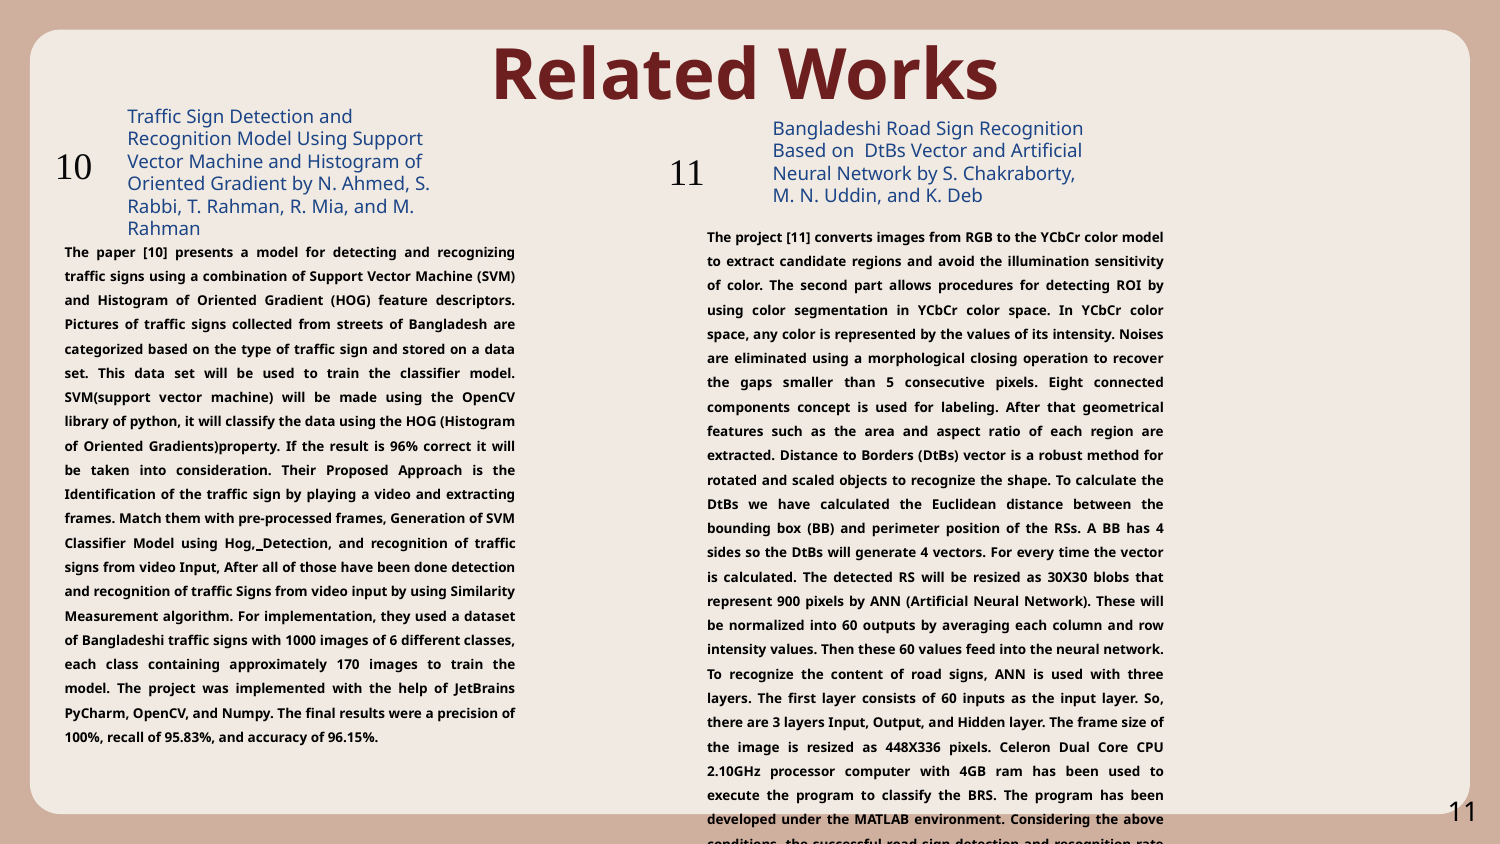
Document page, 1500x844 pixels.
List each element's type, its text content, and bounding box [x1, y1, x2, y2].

text_box 10 [34, 93, 113, 229]
text_box Traffic Sign Detection and Recognition Model Using Support Vector Machine and Histogram of Oriented Gradient by N. Ahmed, S. Rabbi, T. Rahman, R. Mia, and M. Rahman [112, 129, 469, 215]
text_box The project [11] converts images from RGB to the YCbCr color model to extract candidate regions and avoid the illumination sensitivity of color. The second part allows procedures for detecting ROI by using color segmentation in YCbCr color space. In YCbCr color space, any color is represented by the values of its intensity. Noises are eliminated using a morphological closing operation to recover the gaps smaller than 5 consecutive pixels. Eight connected components concept is used for labeling. After that geometrical features such as the area and aspect ratio of each region are extracted. Distance to Borders (DtBs) vector is a robust method for rotated and scaled objects to recognize the shape. To calculate the DtBs we have calculated the Euclidean distance between the bounding box (BB) and perimeter position of the RSs. A BB has 4 sides so the DtBs will generate 4 vectors. For every time the vector is calculated. The detected RS will be resized as 30X30 blobs that represent 900 pixels by ANN (Artificial Neural Network). These will be normalized into 60 outputs by averaging each column and row intensity values. Then these 60 values feed into the neural network. To recognize the content of road signs, ANN is used with three layers. The first layer consists of 60 inputs as the input layer. So, there are 3 layers Input, Output, and Hidden layer. The frame size of the image is resized as 448X336 pixels. Celeron Dual Core CPU 2.10GHz processor computer with 4GB ram has been used to execute the program to classify the BRS. The program has been developed under the MATLAB environment. Considering the above conditions, the successful road sign detection and recognition rate is about 94.87% and 92.79%. [692, 205, 1180, 818]
text_box The paper [10] presents a model for detecting and recognizing traffic signs using a combination of Support Vector Machine (SVM) and Histogram of Oriented Gradient (HOG) feature descriptors. Pictures of traffic signs collected from streets of Bangladesh are categorized based on the type of traffic sign and stored on a data set. This data set will be used to train the classifier model. SVM(support vector machine) will be made using the OpenCV library of python, it will classify the data using the HOG (Histogram of Oriented Gradients)property. If the result is 96% correct it will be taken into consideration. Their Proposed Approach is the Identification of the traffic sign by playing a video and extracting frames. Match them with pre-processed frames, Generation of SVM Classifier Model using Hog, Detection, and recognition of traffic signs from video Input, After all of those have been done detection and recognition of traffic Signs from video input by using Similarity Measurement algorithm. For implementation, they used a dataset of Bangladeshi traffic signs with 1000 images of 6 different classes, each class containing approximately 170 images to train the model. The project was implemented with the help of JetBrains PyCharm, OpenCV, and Numpy. The final results were a precision of 100%, recall of 95.83%, and accuracy of 96.15%. [49, 220, 532, 815]
text_box 11 [648, 99, 725, 235]
text_box Bangladeshi Road Sign Recognition Based on DtBs Vector and Artificial Neural Network by S. Chakraborty, M. N. Uddin, and K. Deb [757, 118, 1114, 204]
slide_number 11 [1403, 779, 1494, 844]
title Related Works [112, 13, 1379, 119]
